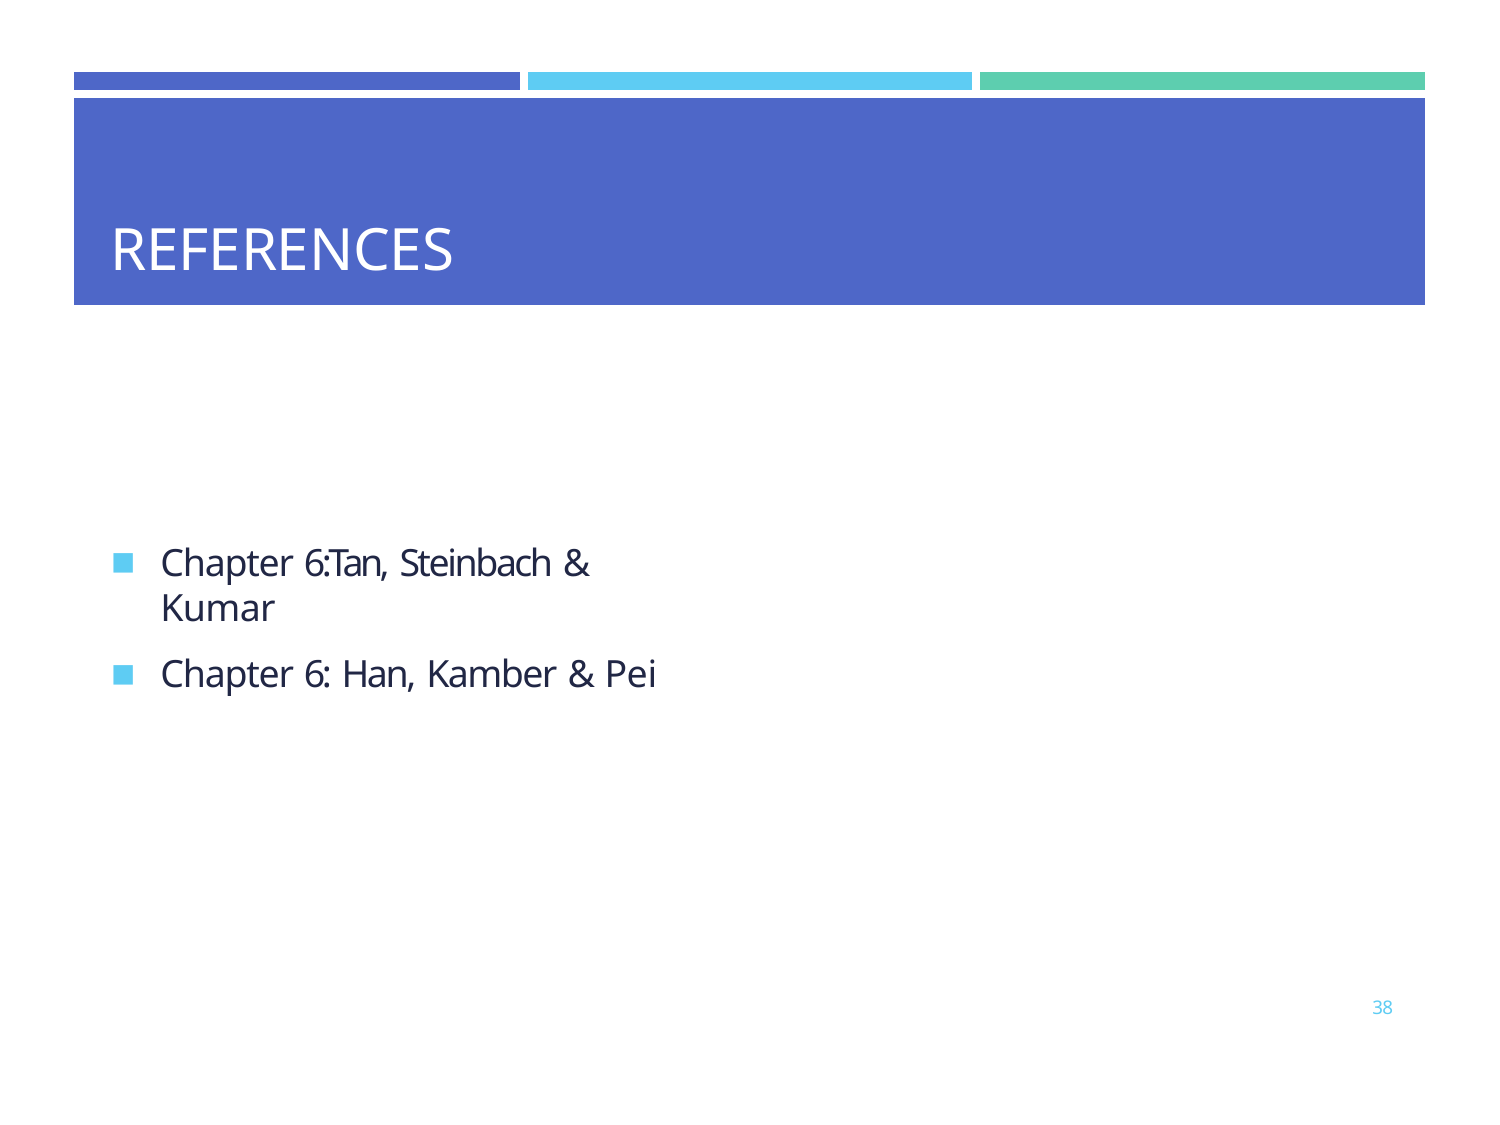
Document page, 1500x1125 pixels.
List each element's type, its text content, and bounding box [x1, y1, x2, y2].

table_header [74, 72, 520, 90]
table_header [980, 72, 1425, 90]
slide_number 38 [1365, 995, 1400, 1125]
table_cell REFERENCES [74, 98, 1425, 305]
table_header [528, 72, 972, 90]
text_box Chapter 6:Tan, Steinbach & Kumar Chapter 6: Han, Kamber & Pei [108, 515, 685, 696]
